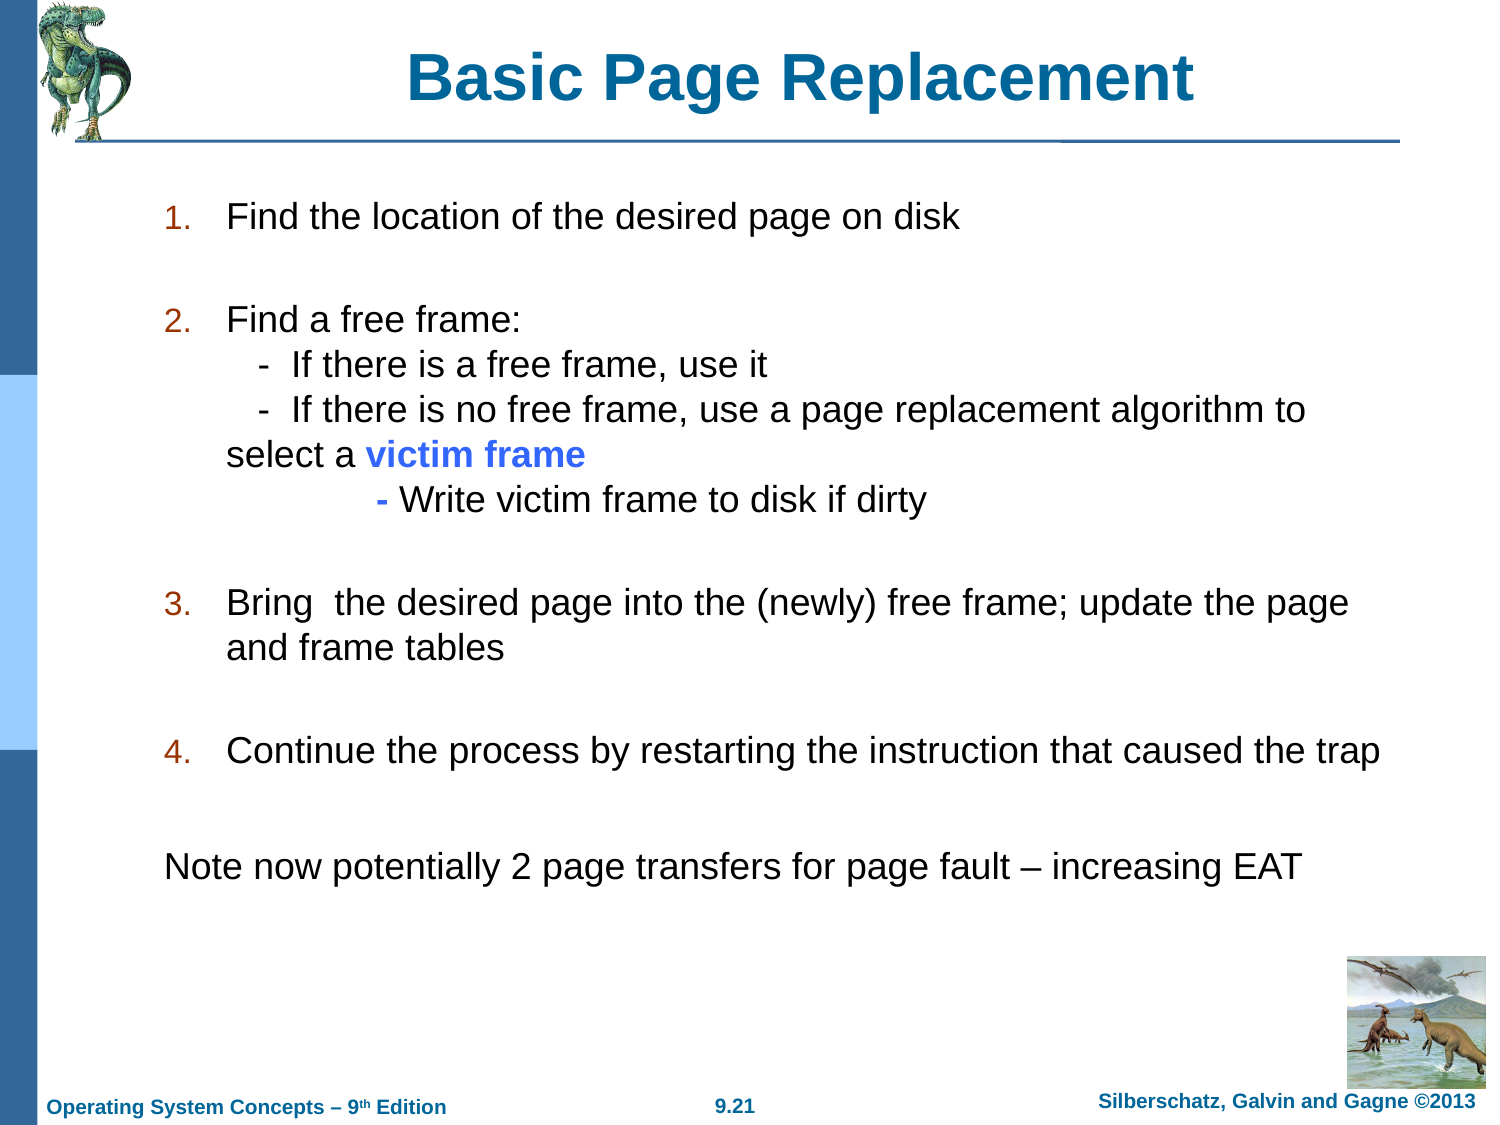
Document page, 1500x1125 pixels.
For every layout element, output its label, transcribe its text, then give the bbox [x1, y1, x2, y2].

picture [1347, 956, 1486, 1089]
picture [34, 0, 134, 145]
title Basic Page Replacement [176, 26, 1426, 122]
list Find the location of the desired page on disk Find a free frame: - If there is a free frame, use it - If there is no free frame, use a page replacement algorithm to select a victim frame - Write victim frame to disk if dirty Bring the desired page into the (newly) free frame; update the page and frame tables Continue the process by restarting the instruction that caused the trap Note now potentially 2 page transfers for page fault – increasing EAT [148, 183, 1405, 916]
